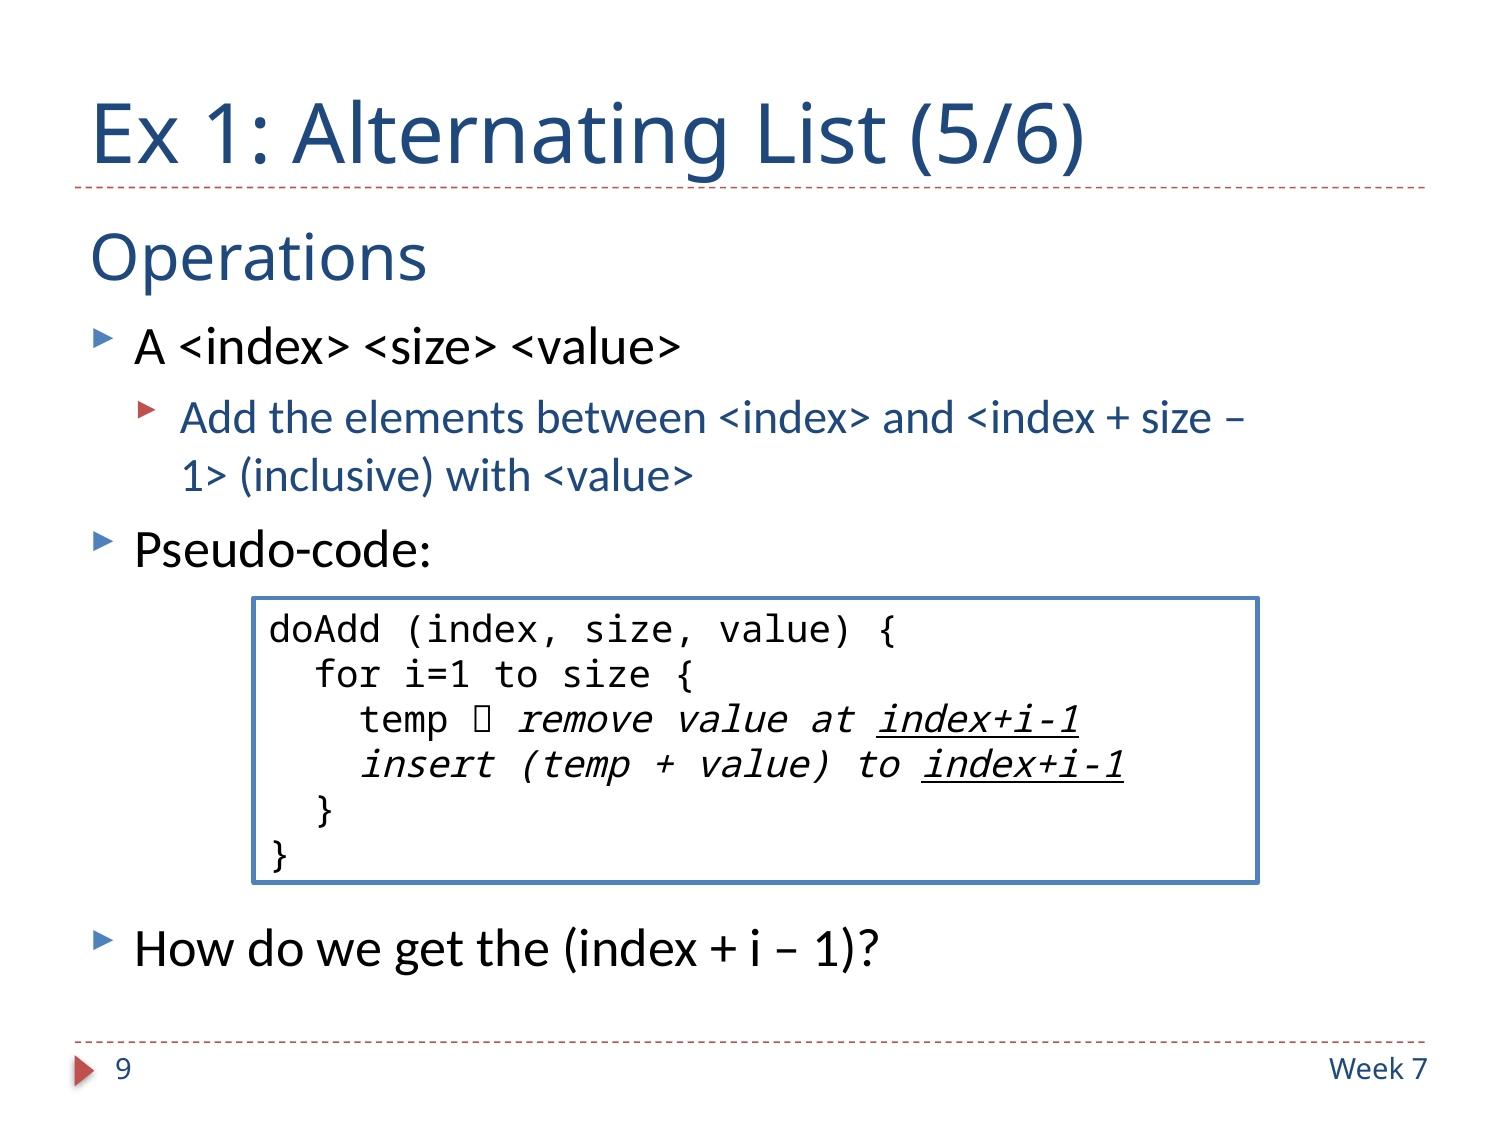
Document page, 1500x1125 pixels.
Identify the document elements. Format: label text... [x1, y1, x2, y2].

list A <index> <size> <value> Add the elements between <index> and <index + size – 1> (inclusive) with <value> Pseudo-code: [75, 302, 1300, 587]
text_box doAdd (index, size, value) { for i=1 to size { temp  remove value at index+i-1 insert (temp + value) to index+i-1 } } [252, 596, 1259, 884]
text_box How do we get the (index + i – 1)? [75, 905, 1317, 1012]
text_box Operations [74, 208, 609, 302]
title Ex 1: Alternating List (5/6) [75, 24, 1425, 188]
footer Week 7 [868, 1042, 1444, 1103]
slide_number 9 [100, 1042, 426, 1103]
